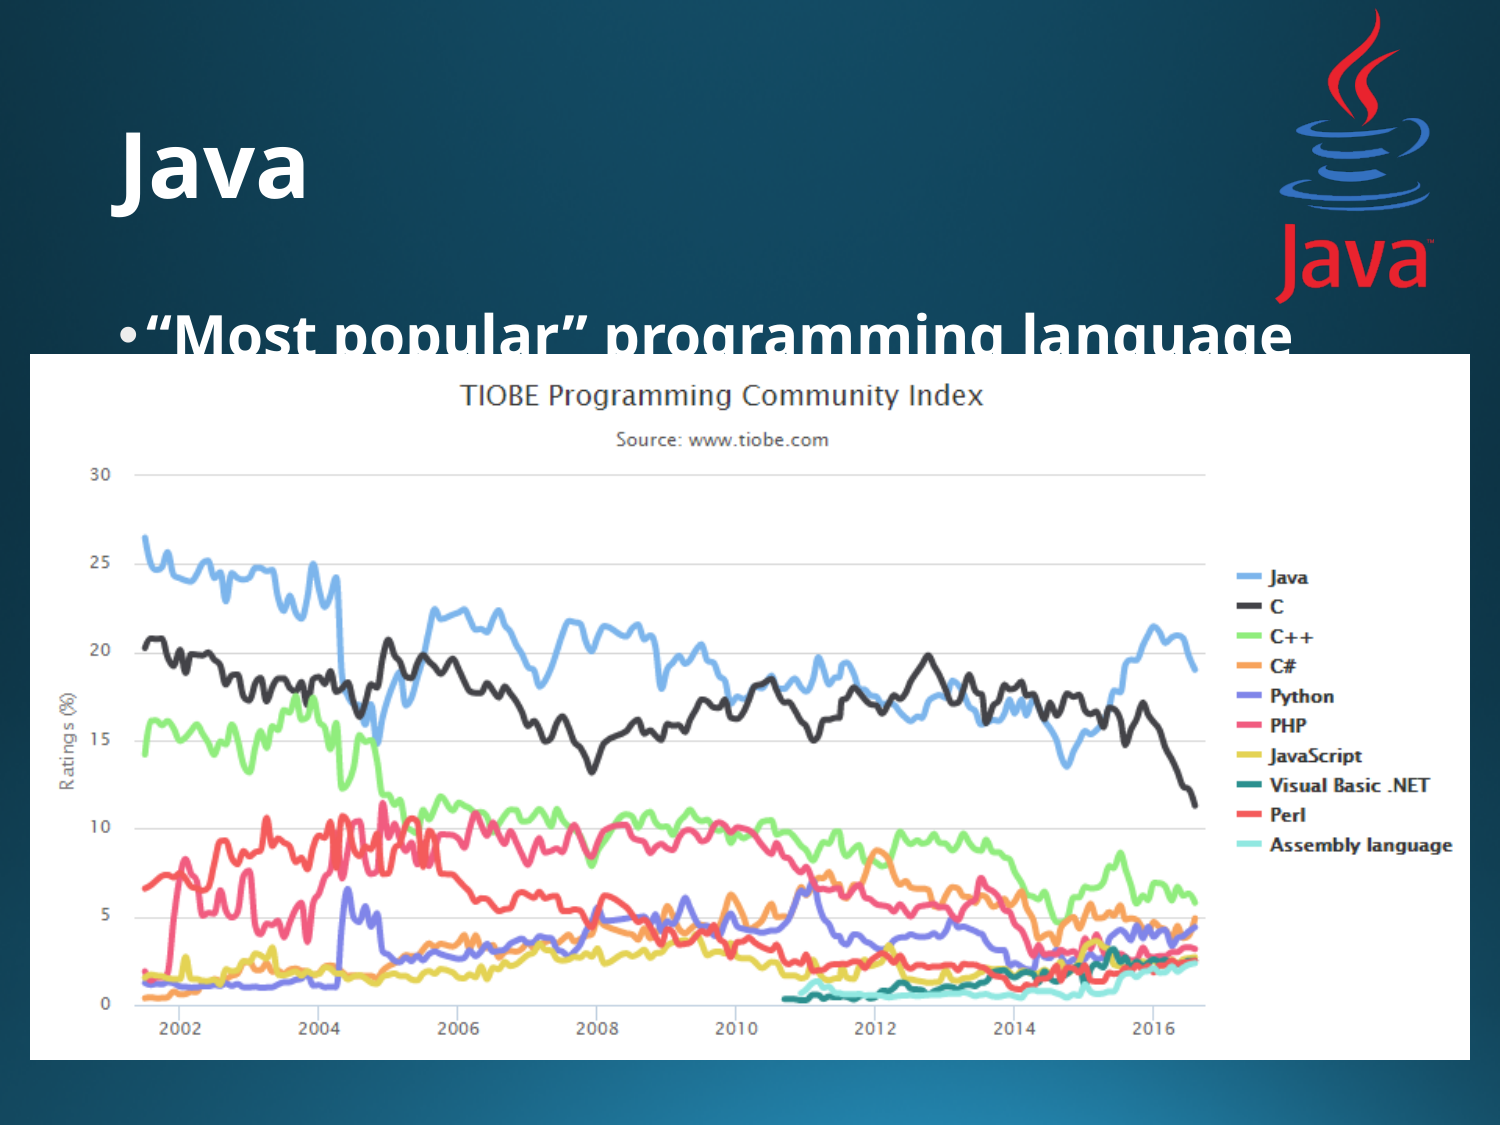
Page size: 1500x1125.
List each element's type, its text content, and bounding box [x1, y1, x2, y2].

picture [0, 0, 1500, 1125]
list “Most popular” programming language Runs on a “virtual machine” (JVM) More complex than some (eg. Python) Simpler than others (eg. C++) [103, 299, 1397, 354]
title Java [103, 59, 1274, 278]
